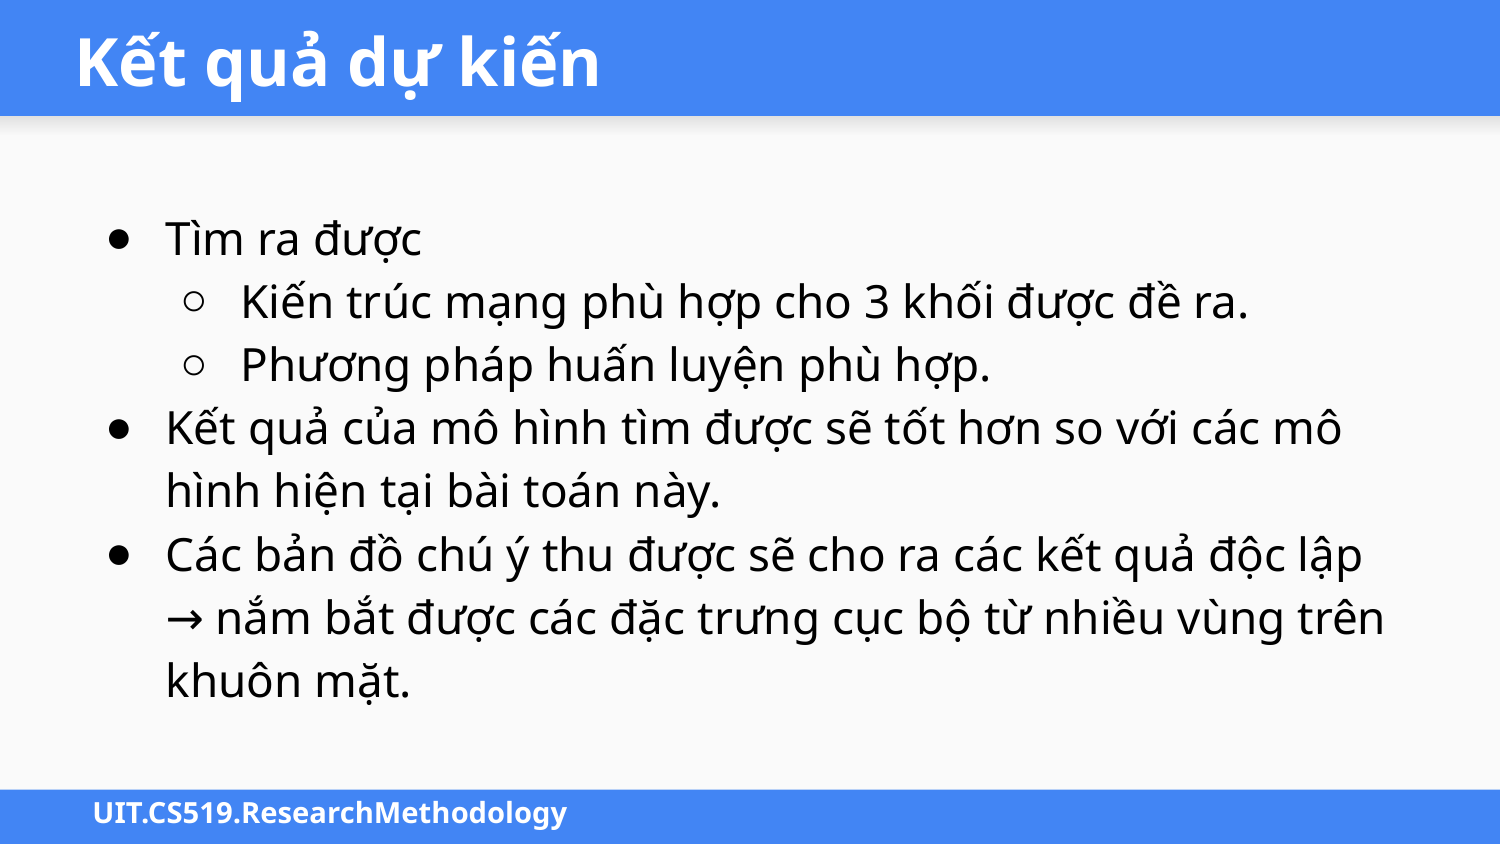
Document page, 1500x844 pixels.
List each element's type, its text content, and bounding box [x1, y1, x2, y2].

text_box Tìm ra được Kiến trúc mạng phù hợp cho 3 khối được đề ra. Phương pháp huấn luyện phù hợp. Kết quả của mô hình tìm được sẽ tốt hơn so với các mô hình hiện tại bài toán này. Các bản đồ chú ý thu được sẽ cho ra các kết quả độc lập → nắm bắt được các đặc trưng cục bộ từ nhiều vùng trên khuôn mặt. [75, 186, 1425, 722]
title Kết quả dự kiến [59, 0, 1408, 120]
